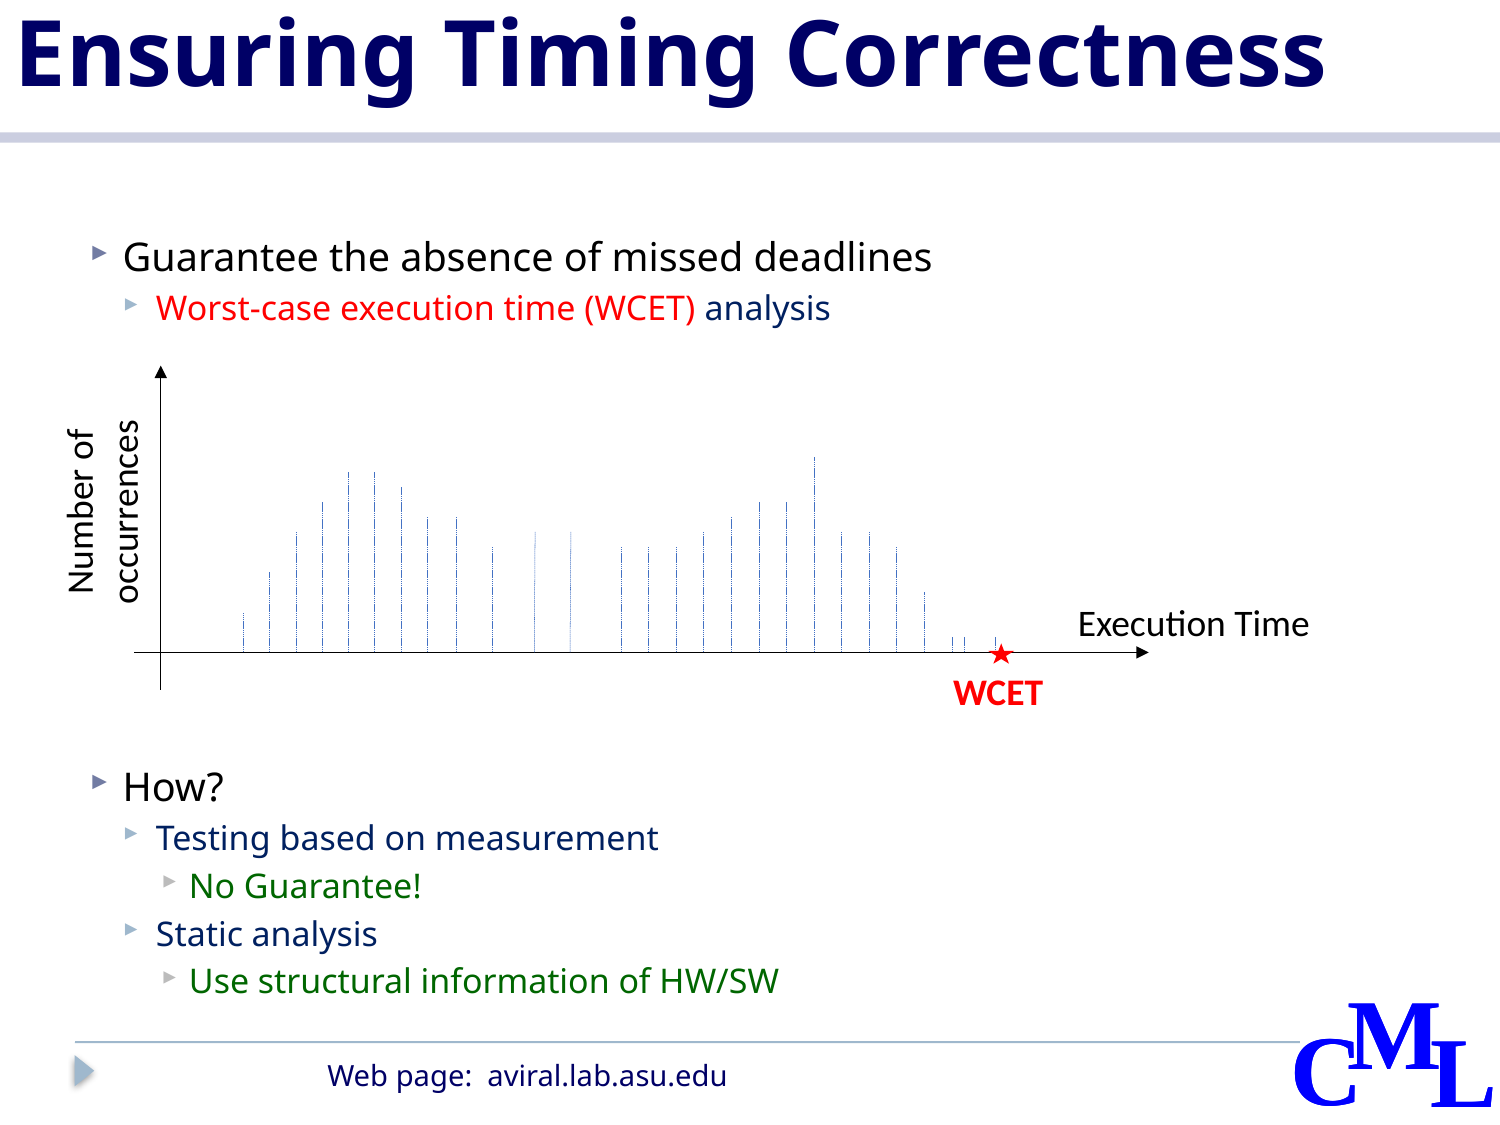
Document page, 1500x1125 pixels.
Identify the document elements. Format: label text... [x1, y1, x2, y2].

title Ensuring Timing Correctness [0, 0, 1500, 113]
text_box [47, 365, 1414, 722]
list Guarantee the absence of missed deadlines Worst-case execution time (WCET) analysis How? Testing based on measurement No Guarantee! Static analysis Use structural information of HW/SW [75, 224, 1425, 1010]
